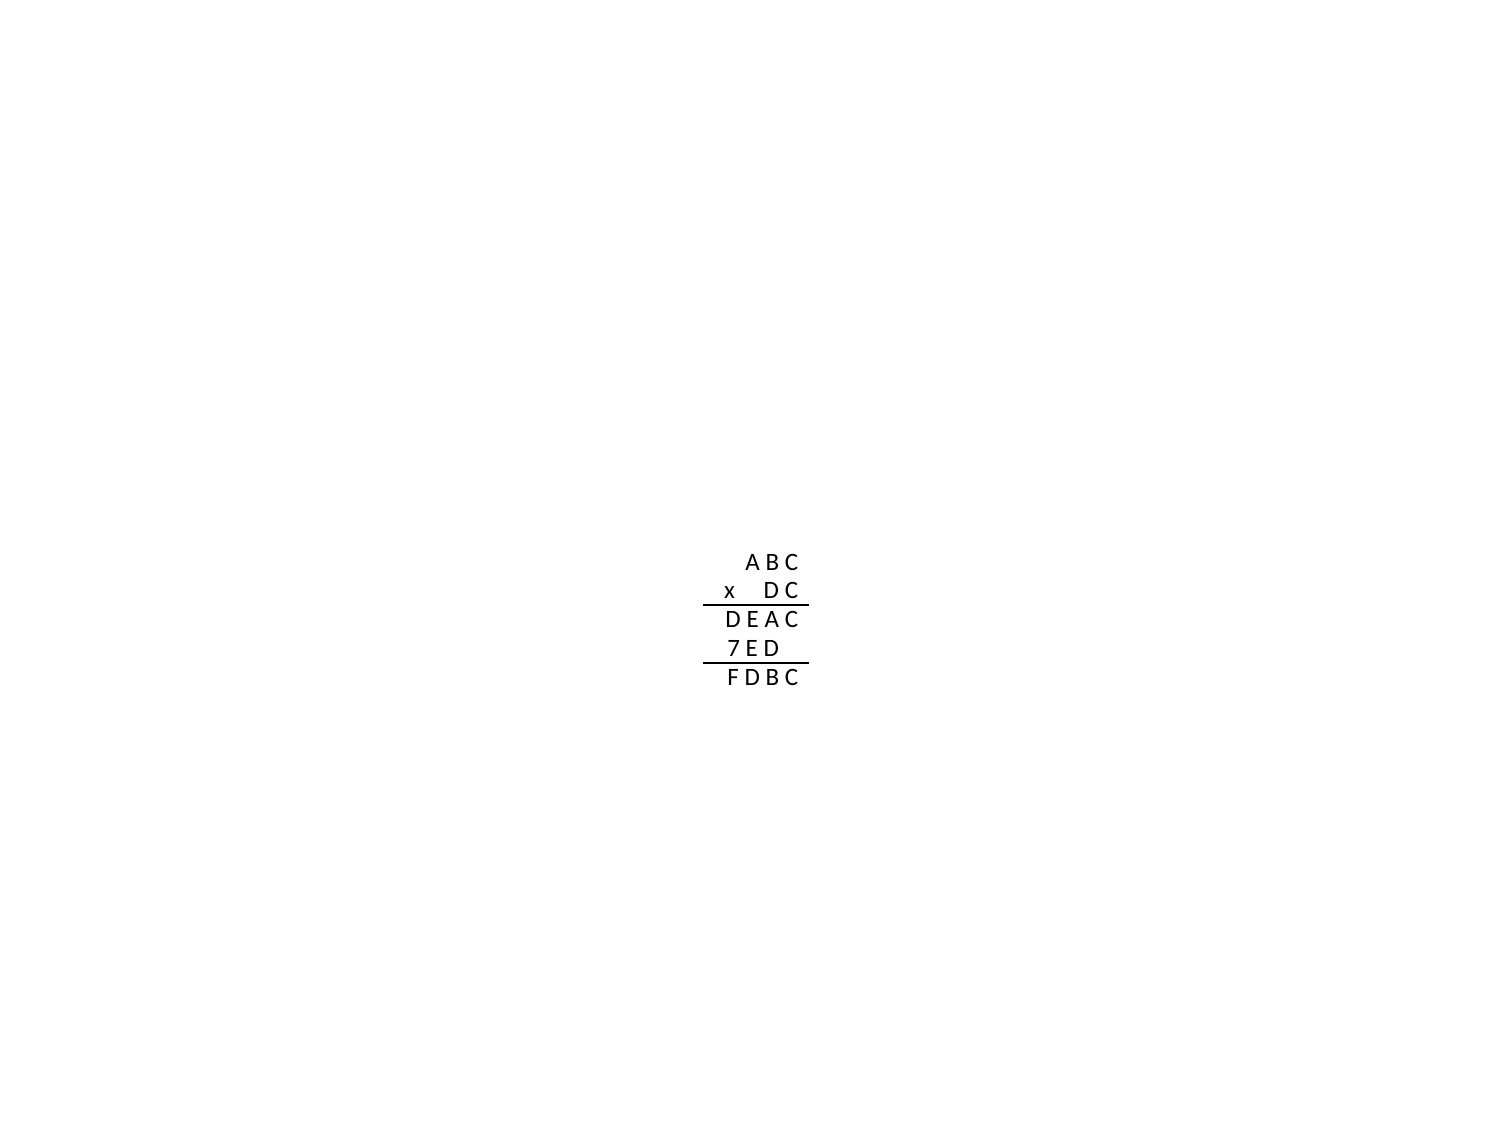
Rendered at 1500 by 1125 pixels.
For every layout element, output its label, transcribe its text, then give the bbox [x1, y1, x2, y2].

table_cell F D B C [703, 664, 809, 692]
table_cell x D C [703, 576, 809, 604]
table_cell D E A C 7 E D d [703, 606, 809, 662]
table_header A B C [703, 548, 809, 576]
